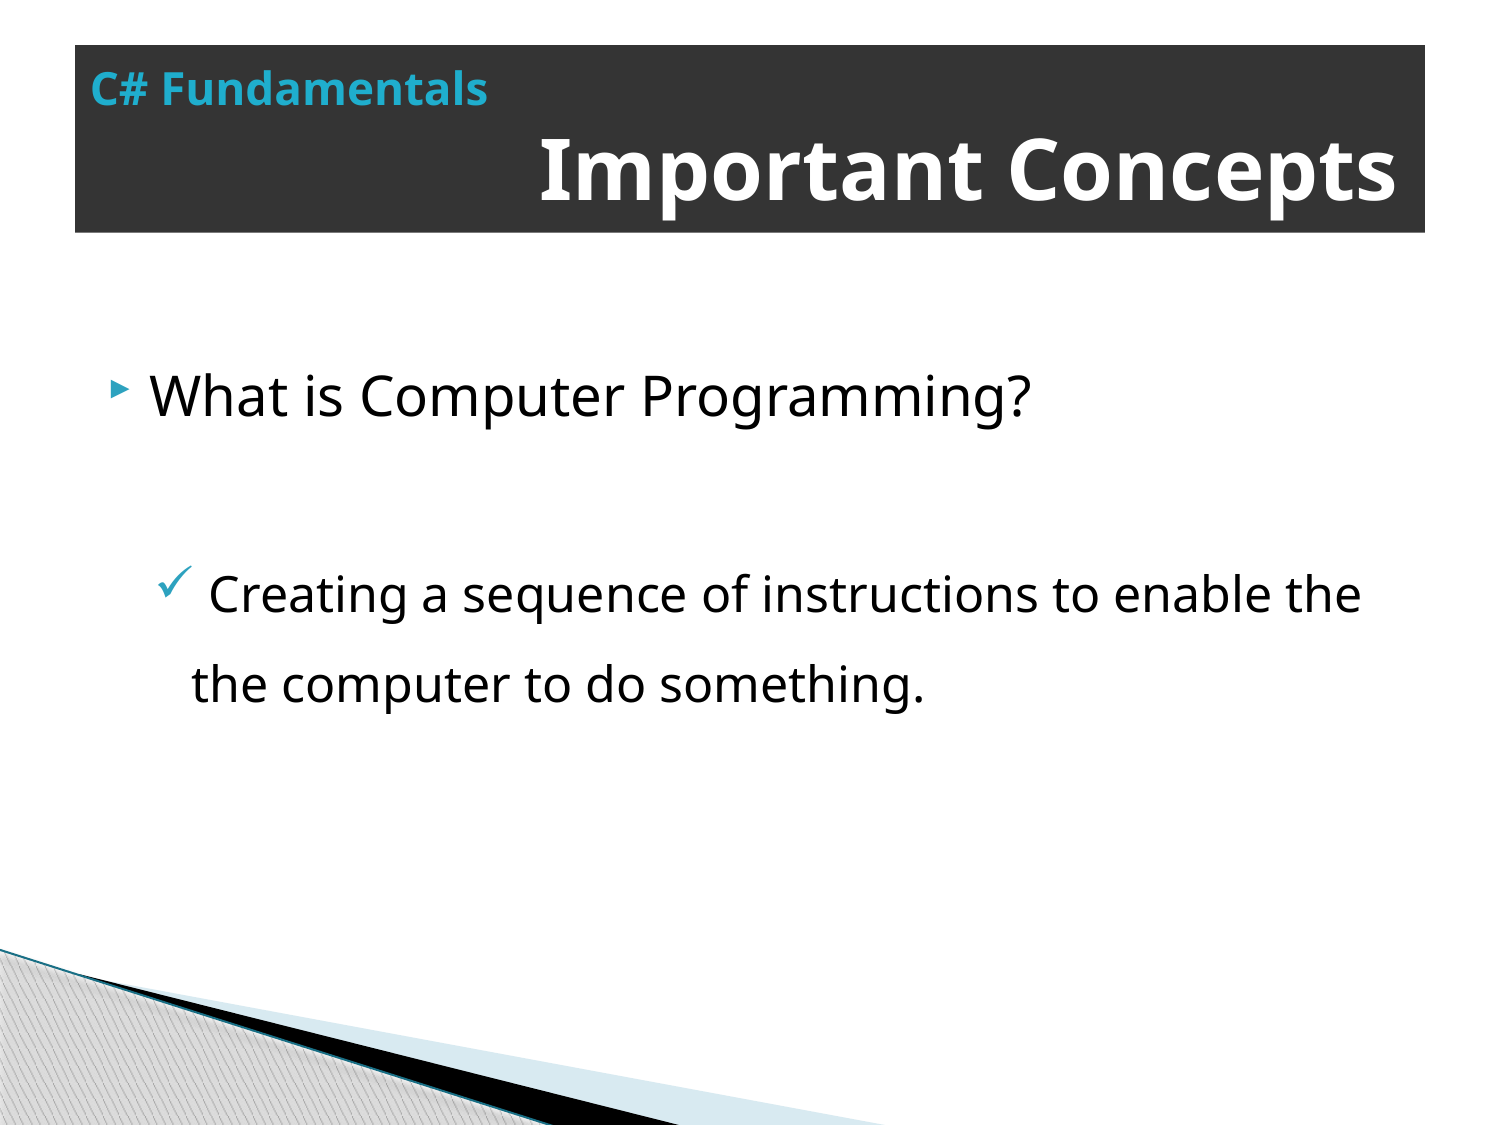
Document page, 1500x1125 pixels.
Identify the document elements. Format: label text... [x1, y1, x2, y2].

title C# Fundamentals Important Concepts [75, 45, 1425, 233]
list What is Computer Programming? Creating a sequence of instructions to enable the the computer to do something. [75, 243, 1425, 986]
